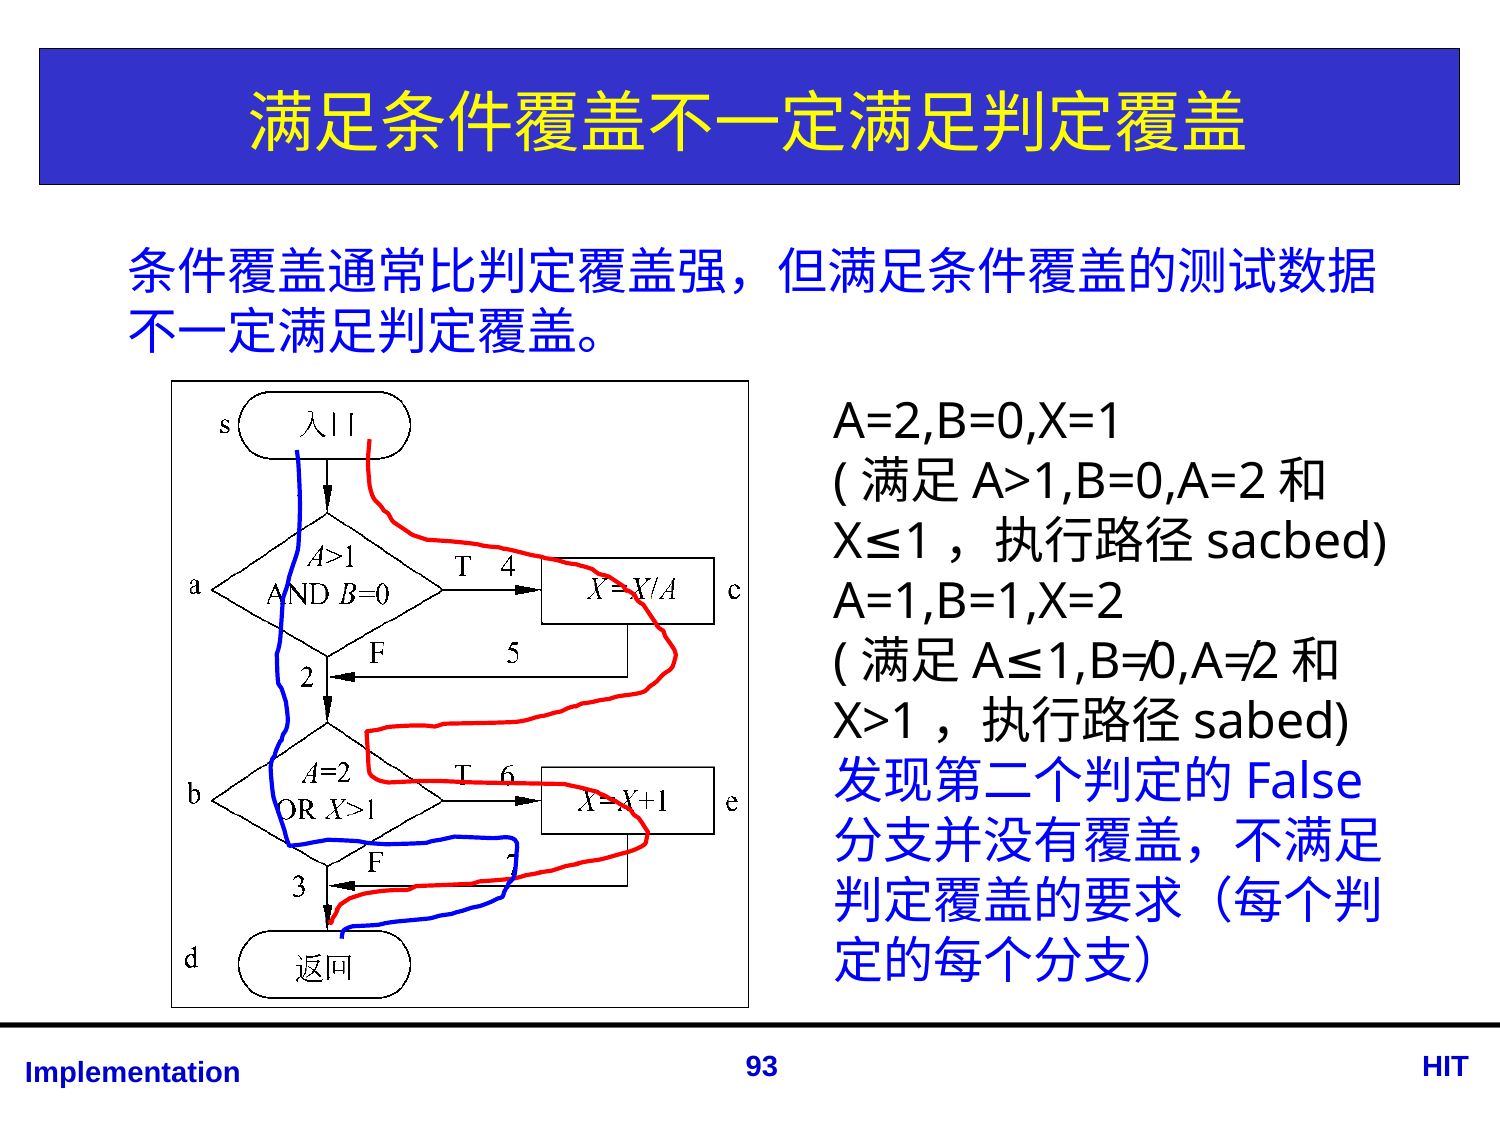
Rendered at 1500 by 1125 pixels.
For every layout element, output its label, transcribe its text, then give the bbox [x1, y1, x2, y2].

text_box A=2,B=0,X=1 (满足A>1,B=0,A=2和X≤1，执行路径sacbed) A=1,B=1,X=2 (满足A≤1,B≠0,A≠2和X>1，执行路径sabed) 发现第二个判定的False分支并没有覆盖，不满足判定覆盖的要求（每个判定的每个分支） [818, 381, 1435, 997]
list 条件覆盖通常比判定覆盖强，但满足条件覆盖的测试数据不一定满足判定覆盖。 [111, 231, 1412, 941]
title 满足条件覆盖不一定满足判定覆盖 [38, 54, 1457, 185]
picture [172, 381, 748, 1008]
